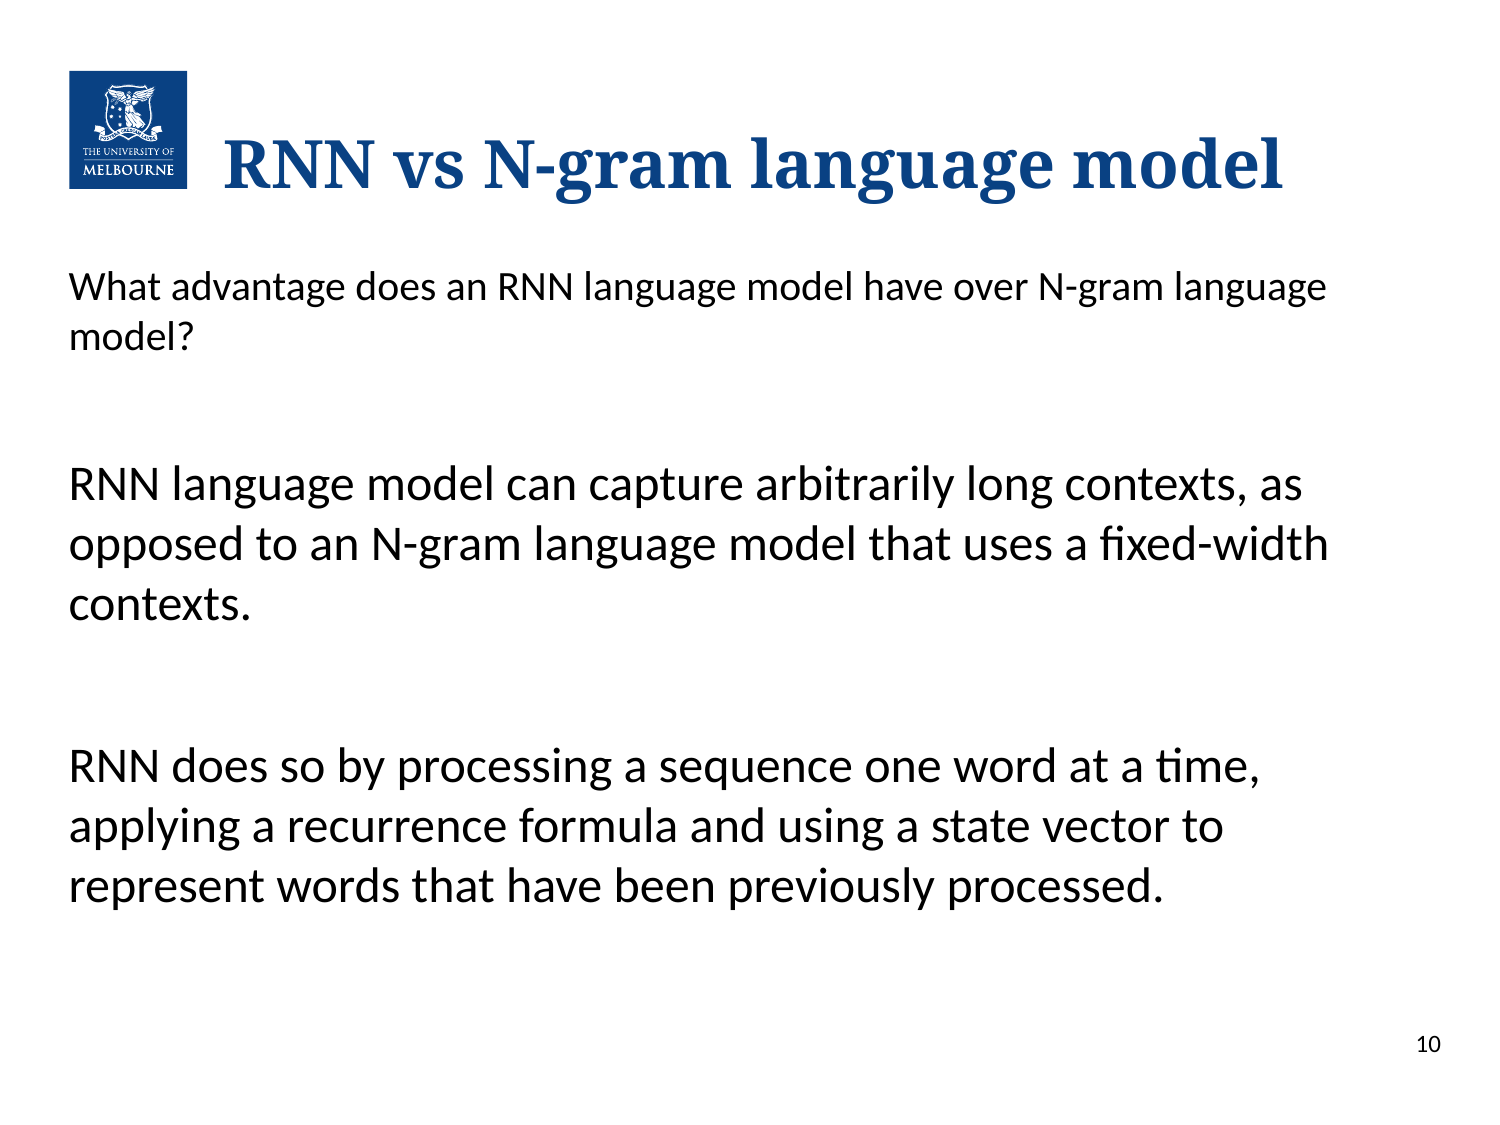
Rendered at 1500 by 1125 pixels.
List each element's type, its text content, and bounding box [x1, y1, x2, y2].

title RNN vs N-gram language model [208, 64, 1443, 211]
slide_number 10 [1348, 1012, 1442, 1073]
list What advantage does an RNN language model have over N-gram language model? RNN language model can capture arbitrarily long contexts, as opposed to an N-gram language model that uses a fixed-width contexts. RNN does so by processing a sequence one word at a time, applying a recurrence formula and using a state vector to represent words that have been previously processed. [53, 251, 1443, 970]
